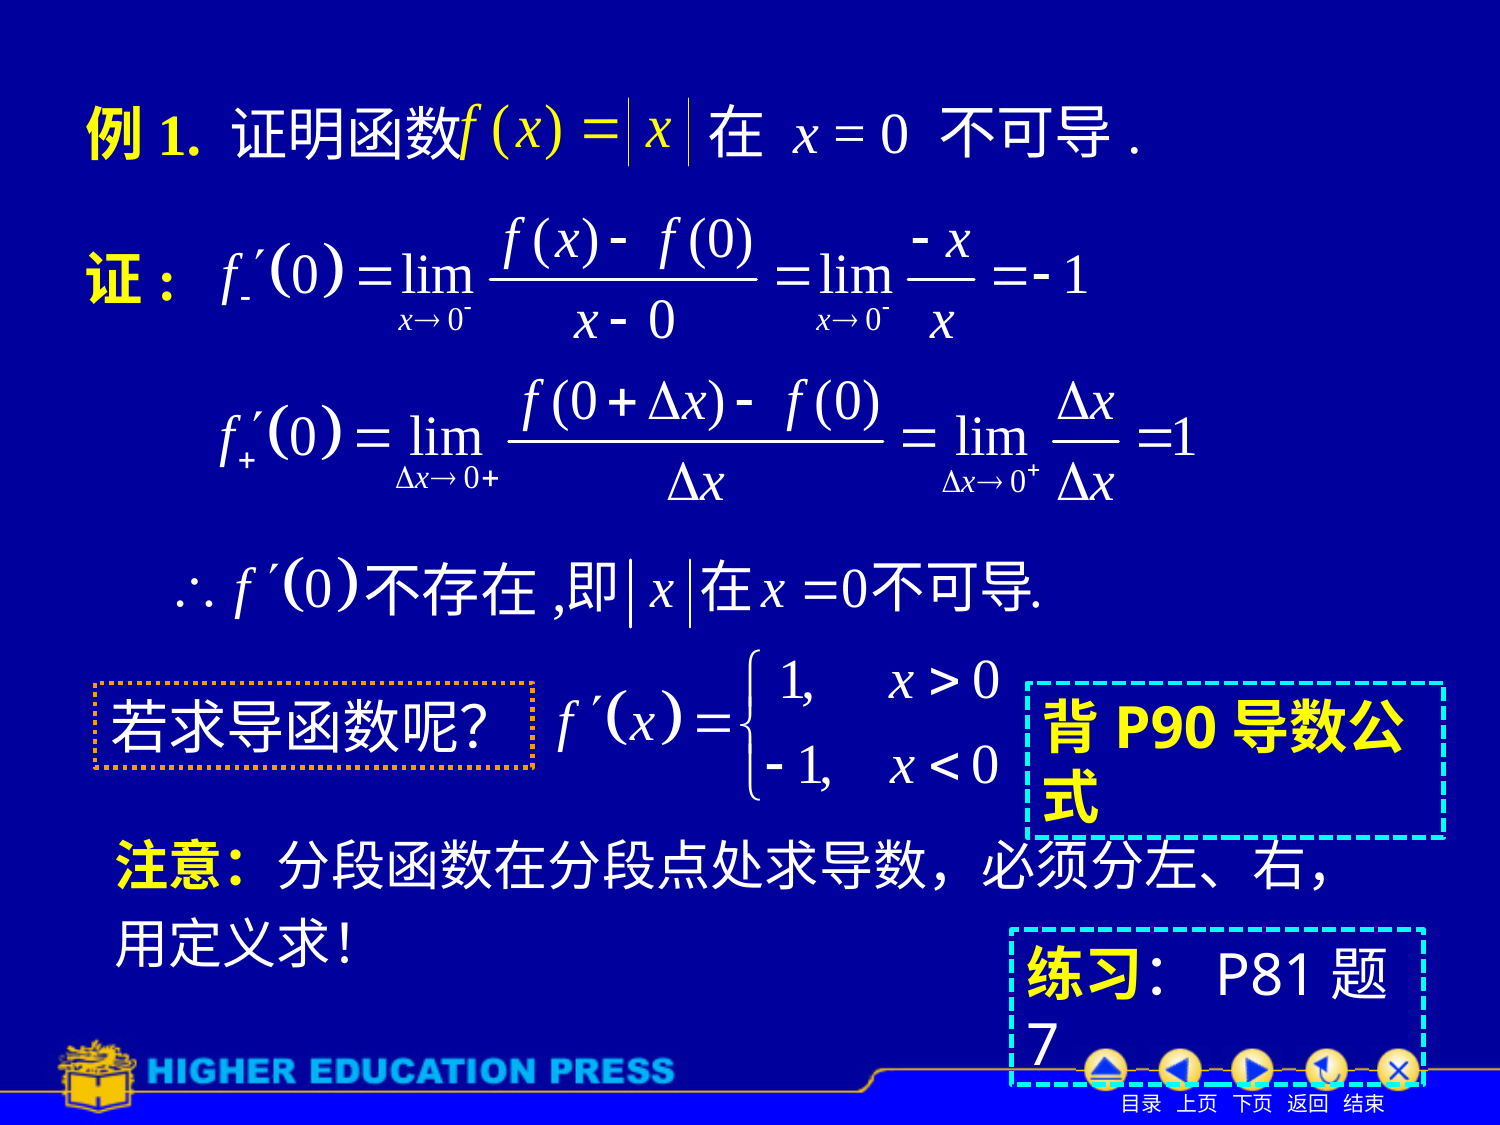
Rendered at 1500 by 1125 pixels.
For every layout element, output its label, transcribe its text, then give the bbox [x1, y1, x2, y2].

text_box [184, 365, 1202, 513]
picture [0, 0, 1500, 1125]
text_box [538, 640, 1012, 811]
text_box 若求导函数呢？ [95, 682, 533, 768]
text_box 不存在, [365, 546, 563, 631]
text_box 背P90导数公式 [1027, 682, 1444, 838]
text_box 注意：分段函数在分段点处求导数，必须分左、右，用定义求！ [99, 810, 1424, 982]
text_box 练习：P81题7 [1011, 982, 1424, 1085]
title 例1. 证明函数 [69, 87, 521, 177]
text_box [563, 546, 1049, 641]
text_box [187, 203, 1098, 351]
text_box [445, 92, 694, 170]
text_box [170, 546, 365, 641]
text_box 证: [70, 234, 187, 320]
text_box 在 x = 0 不可导. [693, 87, 1129, 243]
